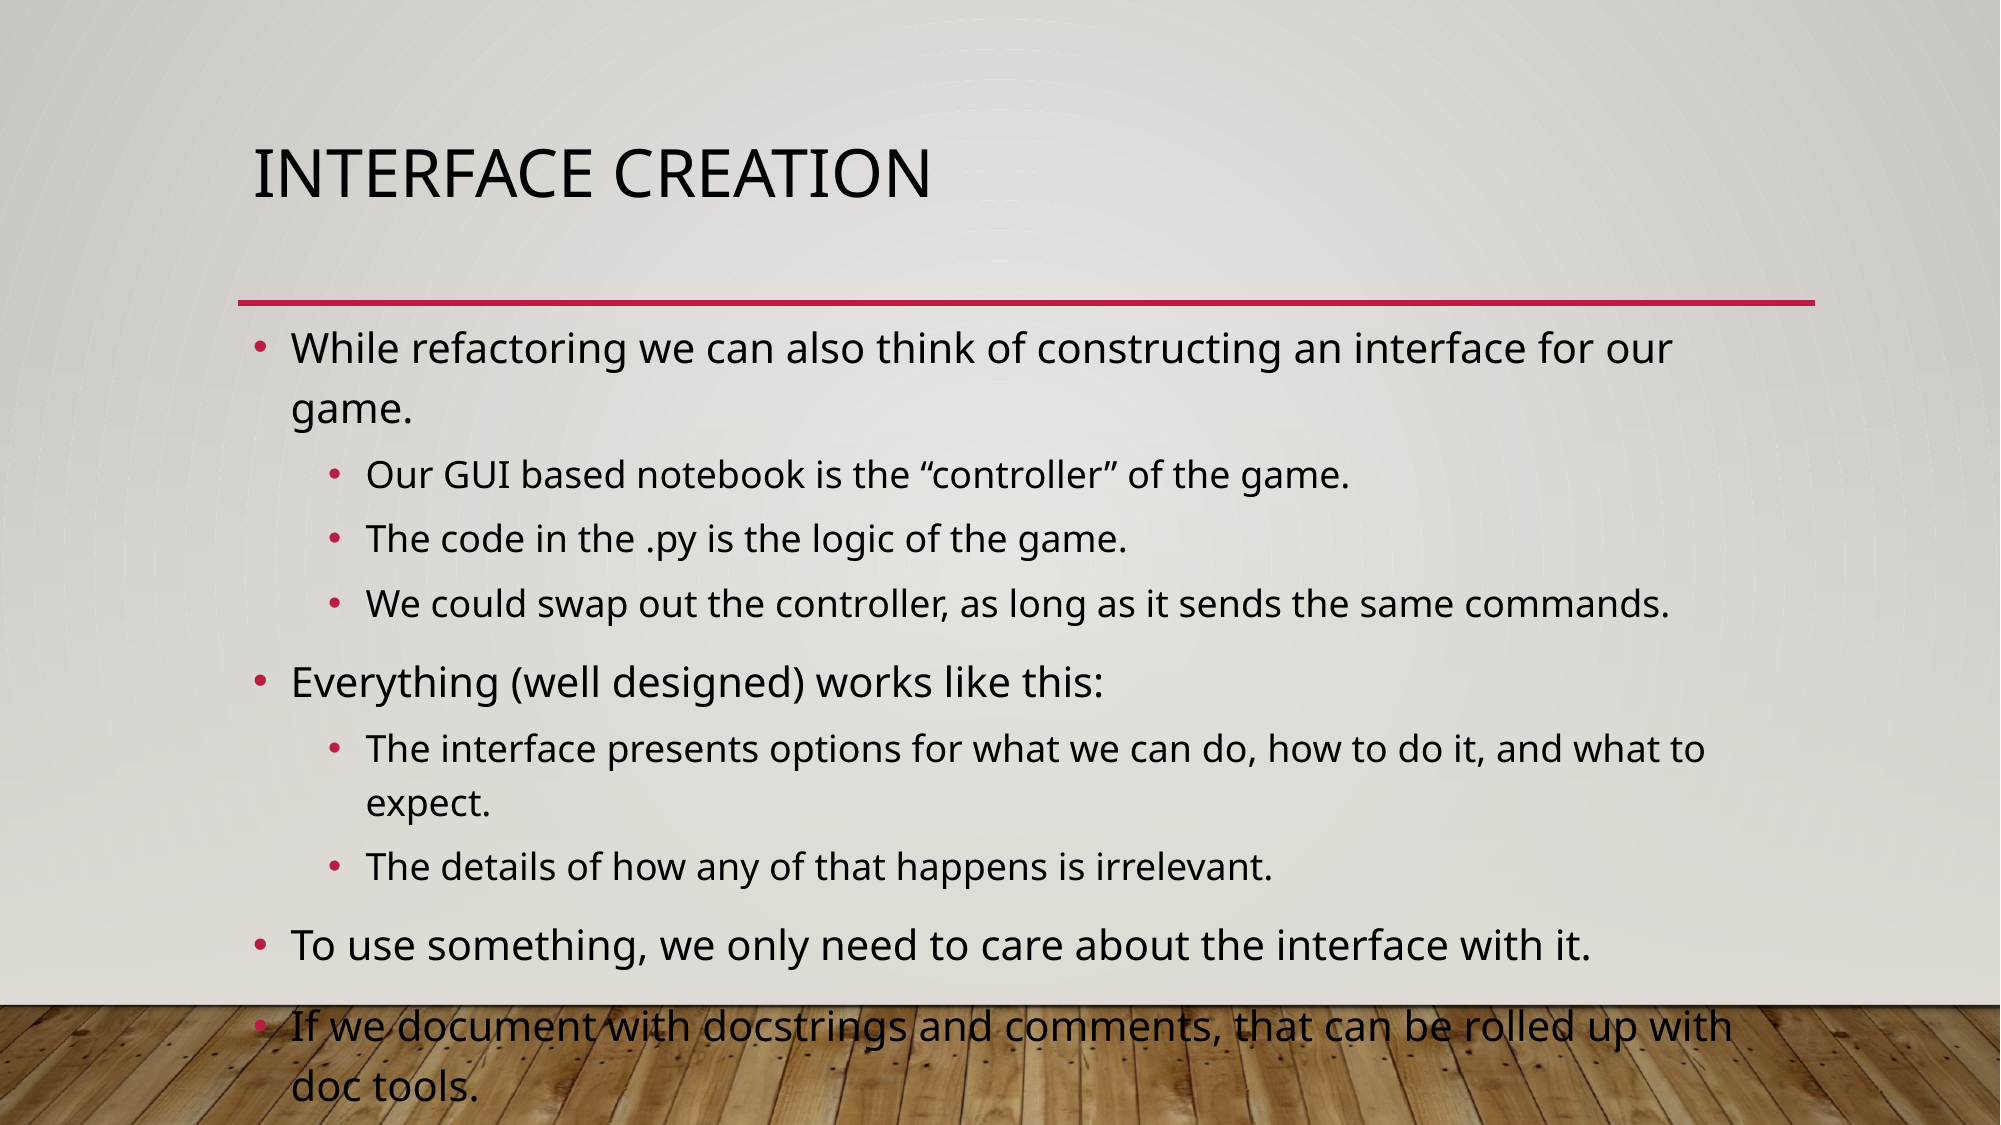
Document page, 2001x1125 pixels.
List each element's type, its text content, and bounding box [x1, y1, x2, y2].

picture [0, 1005, 2000, 1125]
title Interface Creation [238, 131, 1814, 304]
list While refactoring we can also think of constructing an interface for our game. Our GUI based notebook is the “controller” of the game. The code in the .py is the logic of the game. We could swap out the controller, as long as it sends the same commands. Everything (well designed) works like this: The interface presents options for what we can do, how to do it, and what to expect. The details of how any of that happens is irrelevant. To use something, we only need to care about the interface with it. If we document with docstrings and comments, that can be rolled up with doc tools. [238, 304, 1814, 993]
